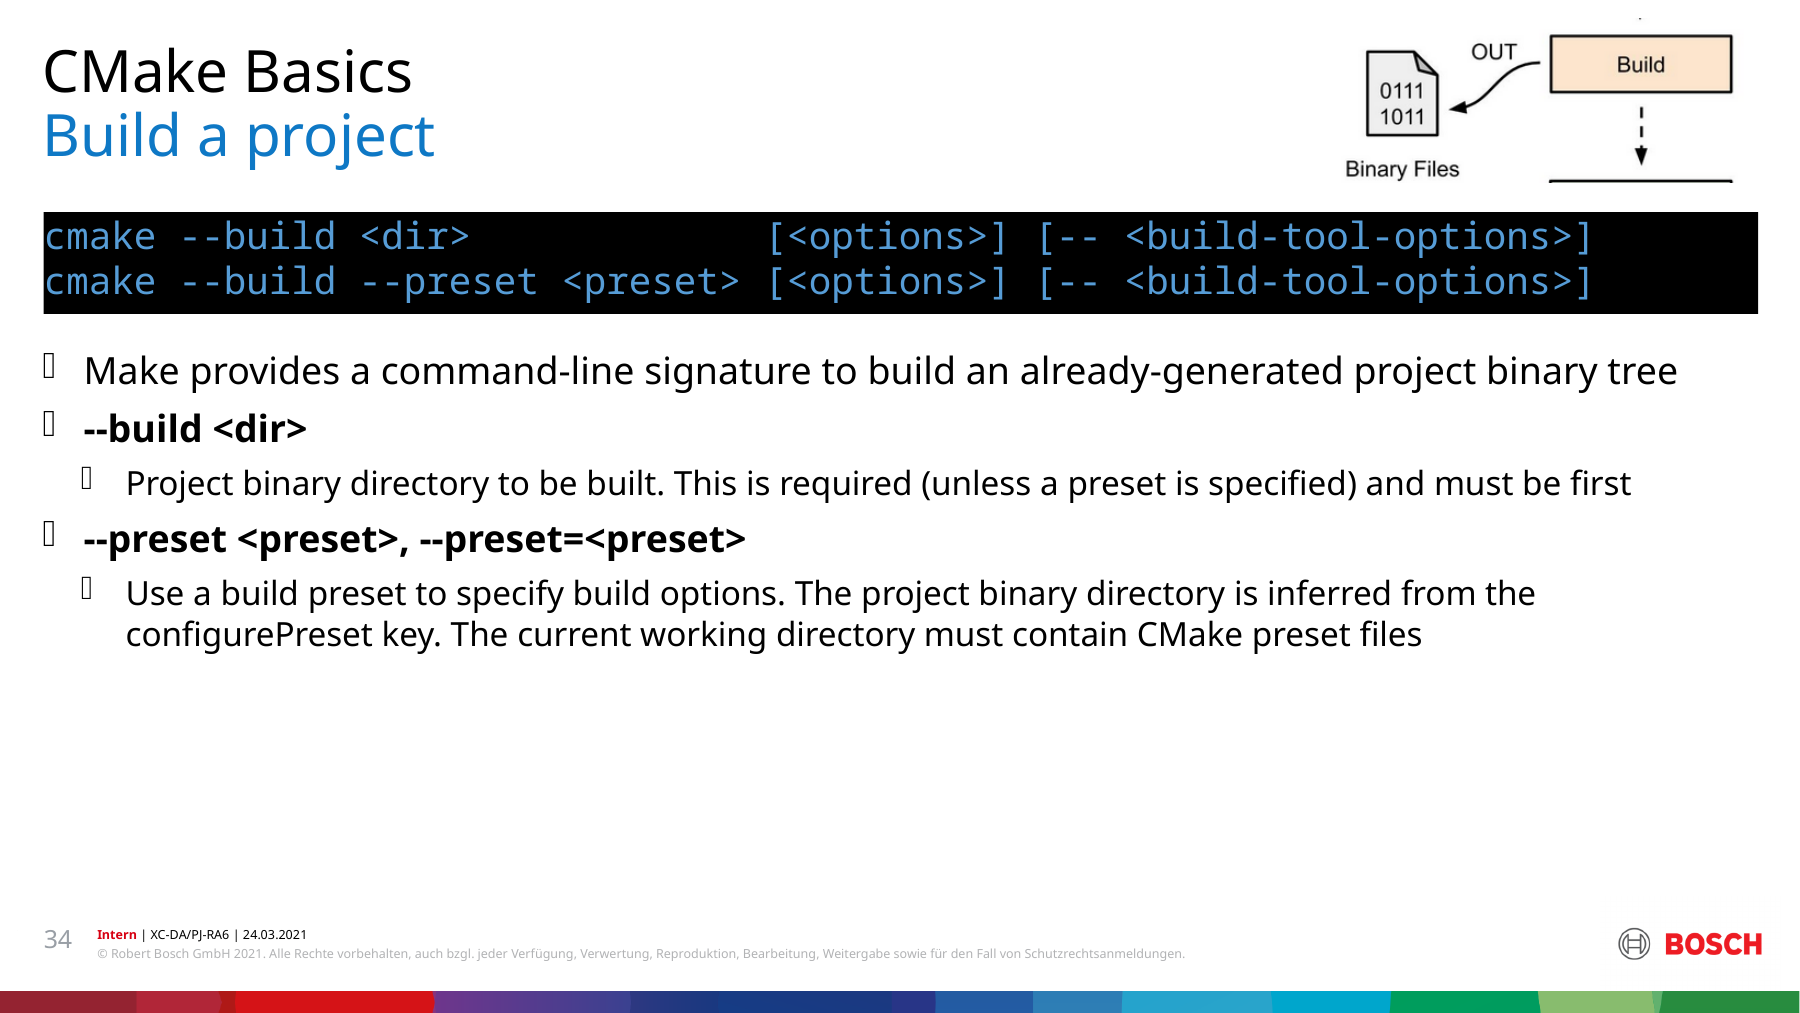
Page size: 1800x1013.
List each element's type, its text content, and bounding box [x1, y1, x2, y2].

list CMake Basics [42, 42, 1296, 107]
picture [1390, 896, 1800, 1013]
picture [1296, 18, 1759, 183]
text_box cmake --build <dir> [<options>] [-- <build-tool-options>] cmake --build --preset <preset> [<options>] [-- <build-tool-options>] [43, 212, 1759, 314]
picture [0, 905, 1272, 1013]
list Make provides a command-line signature to build an already-generated project binary tree --build <dir> Project binary directory to be built. This is required (unless a preset is specified) and must be first --preset <preset>, --preset=<preset> Use a build preset to specify build options. The project binary directory is inferred from the configurePreset key. The current working directory must contain CMake preset files [42, 343, 1757, 897]
title Build a project [42, 107, 1296, 171]
slide_number 34 [43, 923, 92, 991]
